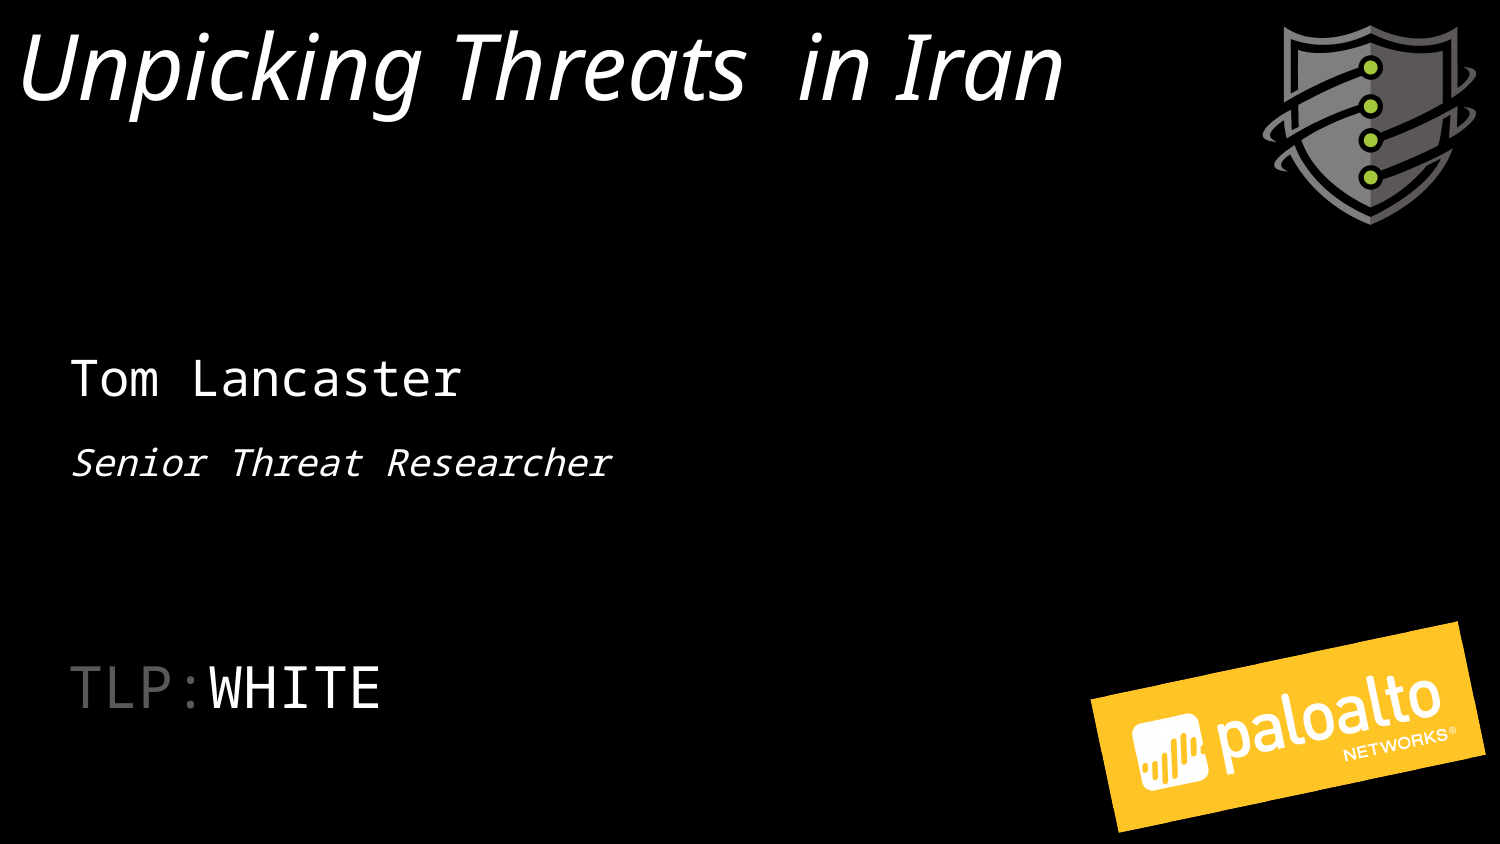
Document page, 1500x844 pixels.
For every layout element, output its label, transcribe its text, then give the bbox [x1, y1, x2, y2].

picture [1262, 24, 1477, 225]
picture [1090, 621, 1486, 833]
list Tom Lancaster [54, 338, 935, 415]
list Unpicking Threats in Iran [1, 1, 1275, 152]
list Senior Threat Researcher [54, 431, 971, 523]
text_box TLP:WHITE [54, 642, 624, 728]
